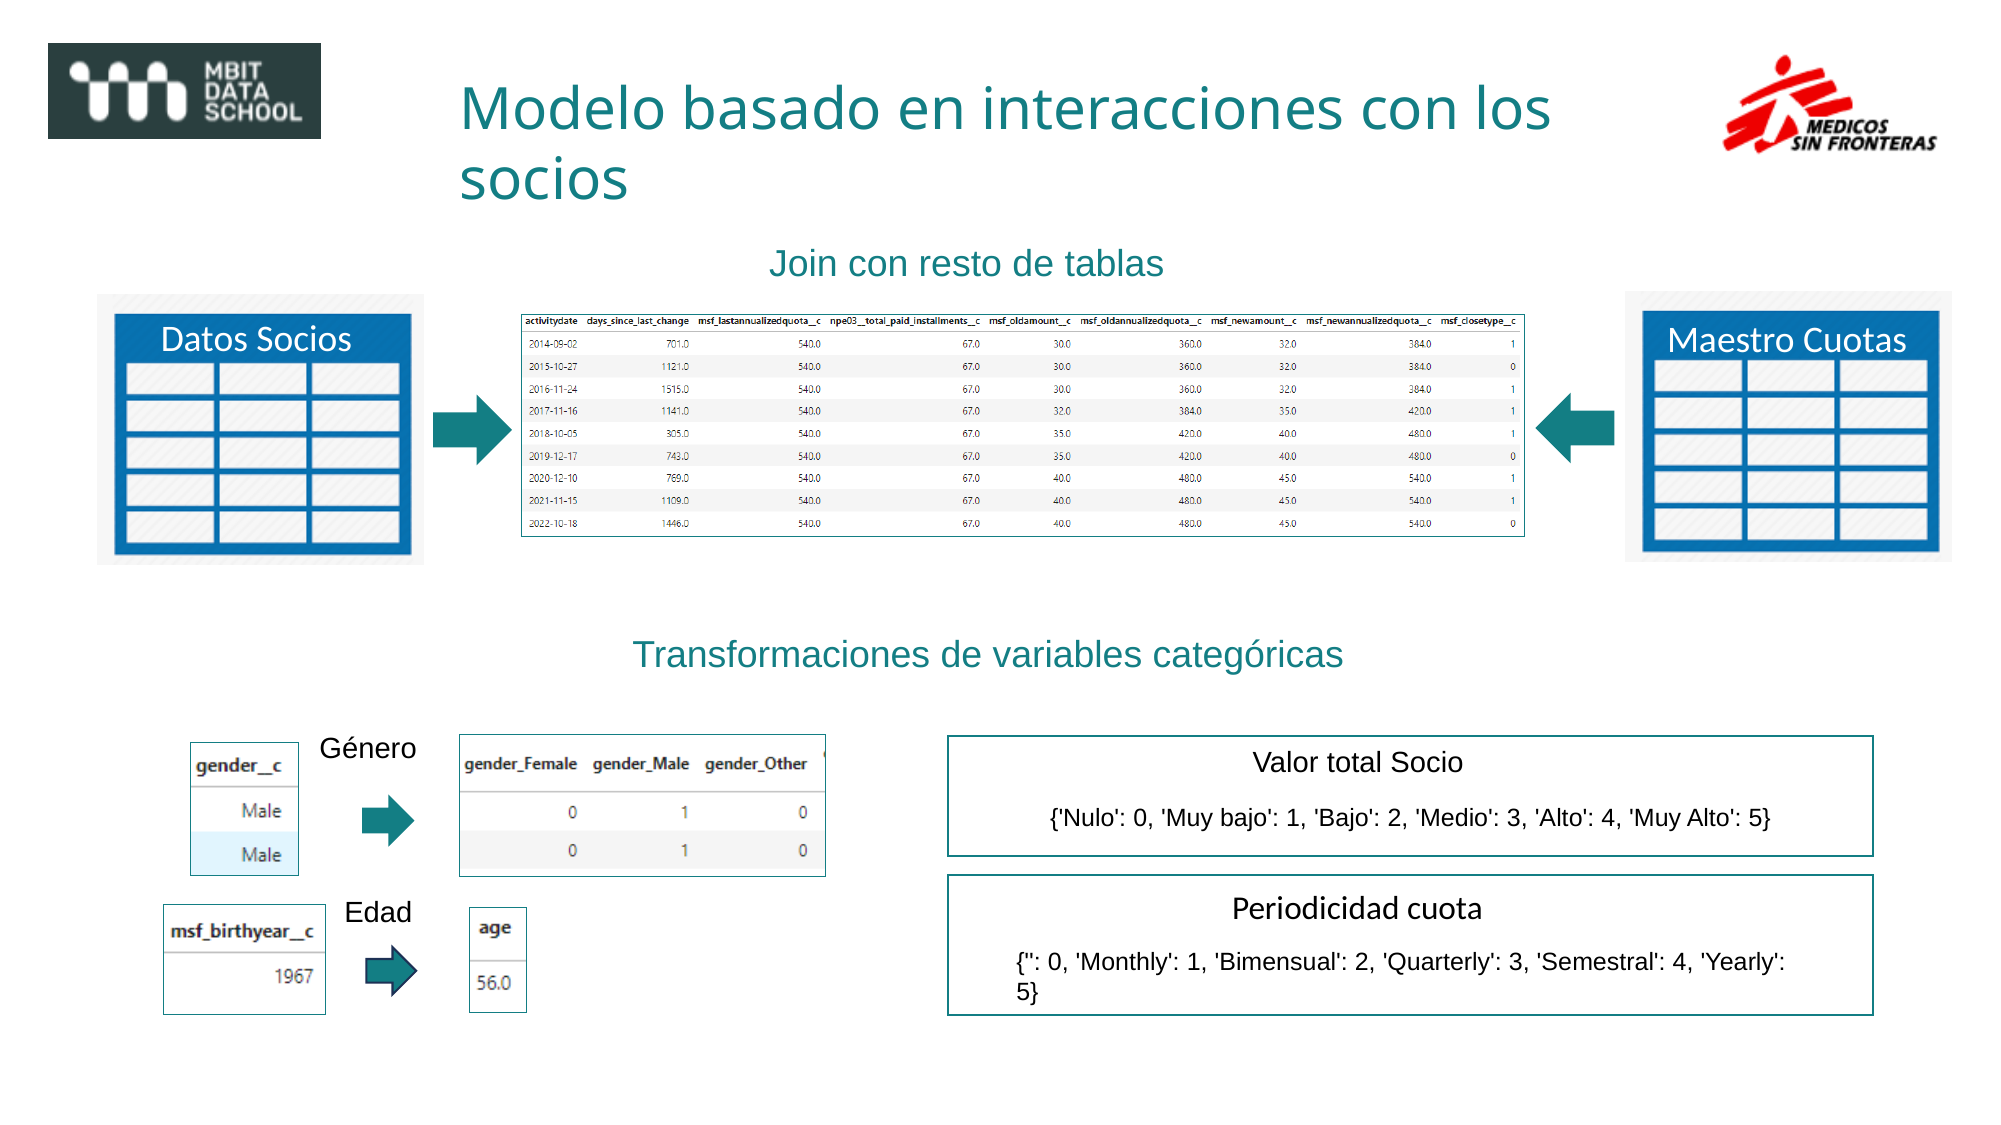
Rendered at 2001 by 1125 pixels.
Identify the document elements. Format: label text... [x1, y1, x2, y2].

picture [1625, 291, 1952, 562]
text_box Edad [329, 886, 448, 937]
picture [521, 314, 1525, 537]
text_box Modelo basado en interacciones con los socios [445, 64, 1623, 219]
text_box [947, 735, 1874, 857]
text_box Género [304, 721, 579, 772]
text_box [365, 944, 418, 997]
picture [190, 742, 299, 876]
text_box Transformaciones de variables categóricas [617, 623, 1374, 683]
picture [48, 43, 321, 139]
text_box [362, 794, 415, 847]
text_box [1535, 392, 1615, 464]
text_box Join con resto de tablas [754, 231, 1262, 292]
picture [163, 903, 326, 1015]
picture [97, 294, 424, 565]
text_box [947, 874, 1874, 1016]
picture [1708, 39, 1952, 169]
text_box [433, 394, 512, 466]
picture [469, 907, 527, 1013]
picture [459, 734, 826, 877]
